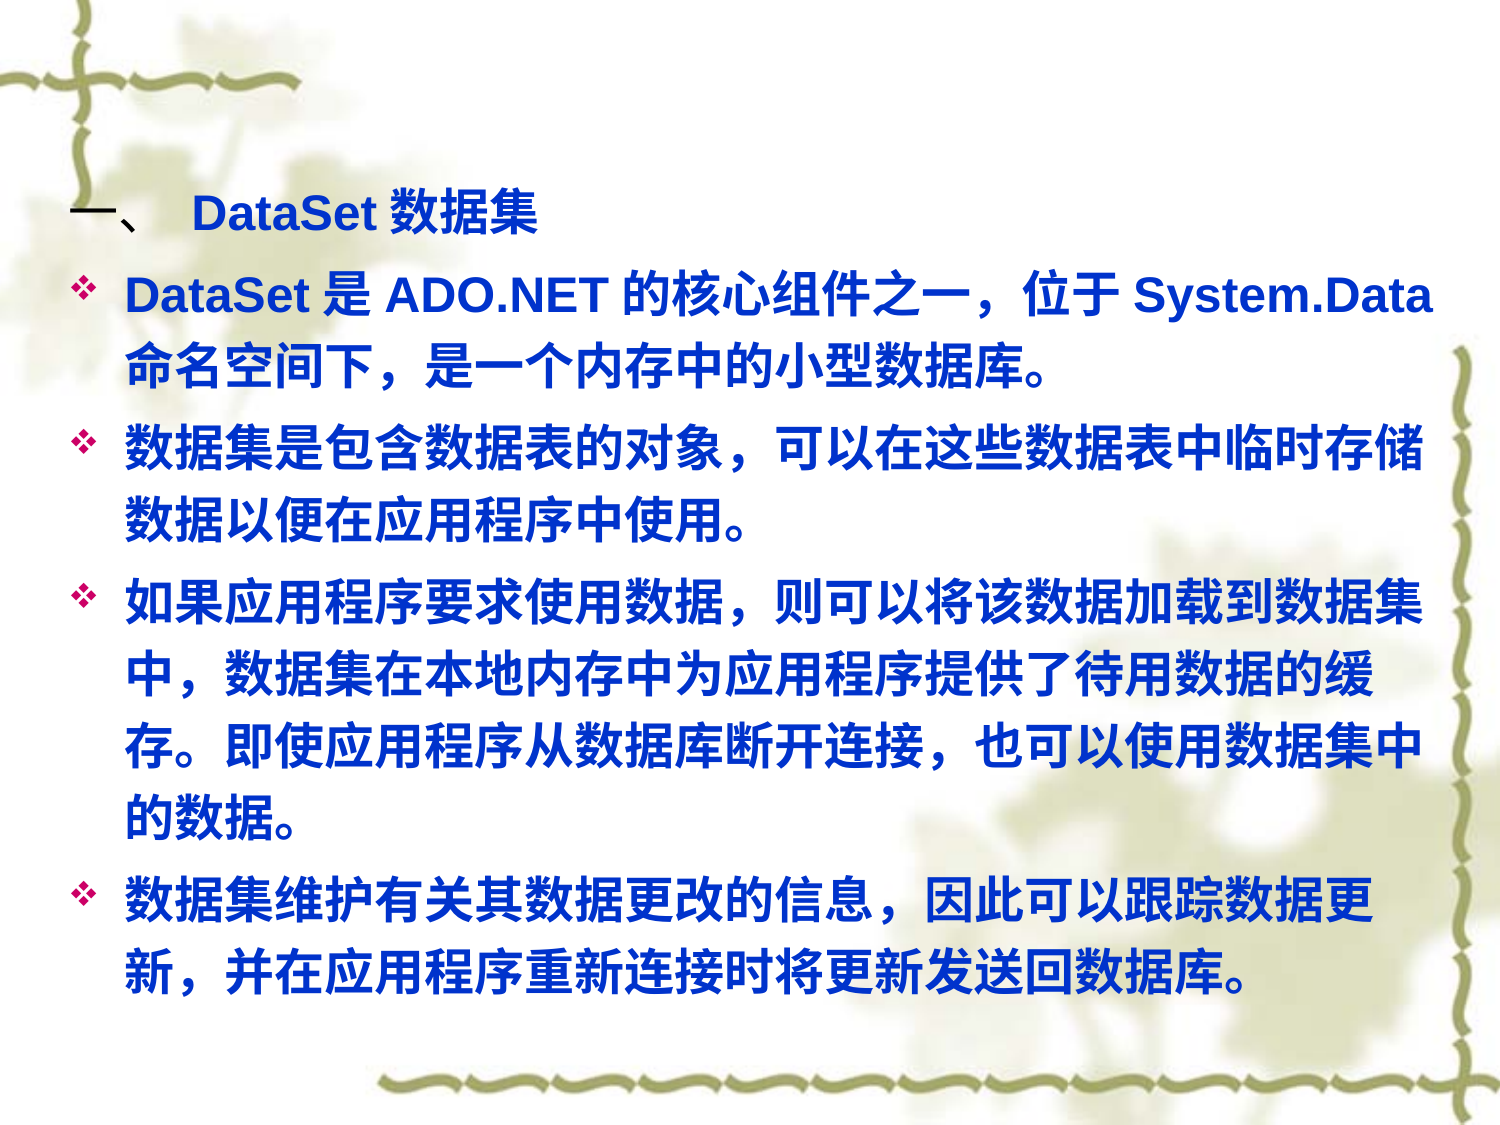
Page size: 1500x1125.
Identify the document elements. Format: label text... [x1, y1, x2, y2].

list 一、 DataSet数据集 DataSet是ADO.NET的核心组件之一，位于System.Data命名空间下，是一个内存中的小型数据库。 数据集是包含数据表的对象，可以在这些数据表中临时存储数据以便在应用程序中使用。 如果应用程序要求使用数据，则可以将该数据加载到数据集中，数据集在本地内存中为应用程序提供了待用数据的缓存。即使应用程序从数据库断开连接，也可以使用数据集中的数据。 数据集维护有关其数据更改的信息，因此可以跟踪数据更新，并在应用程序重新连接时将更新发送回数据库。 [52, 160, 1455, 1083]
picture [0, 0, 1500, 1125]
